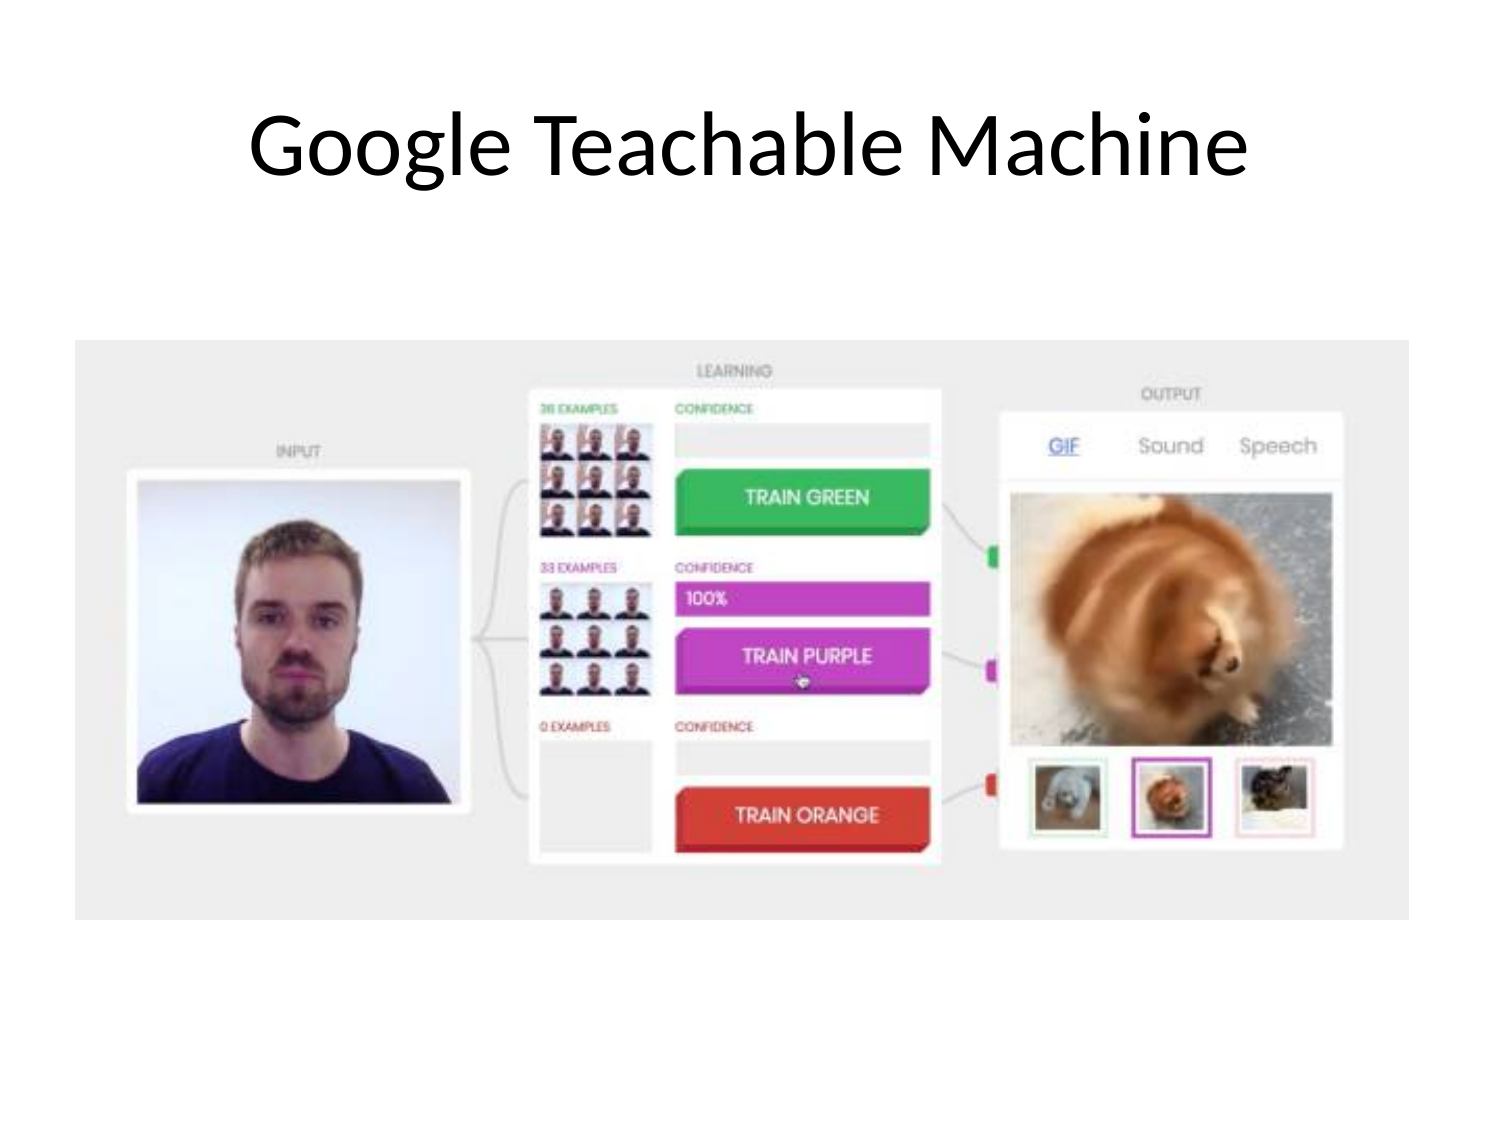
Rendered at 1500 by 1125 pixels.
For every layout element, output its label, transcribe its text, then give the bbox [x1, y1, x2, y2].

picture [74, 340, 1409, 920]
title Google Teachable Machine [75, 45, 1425, 233]
